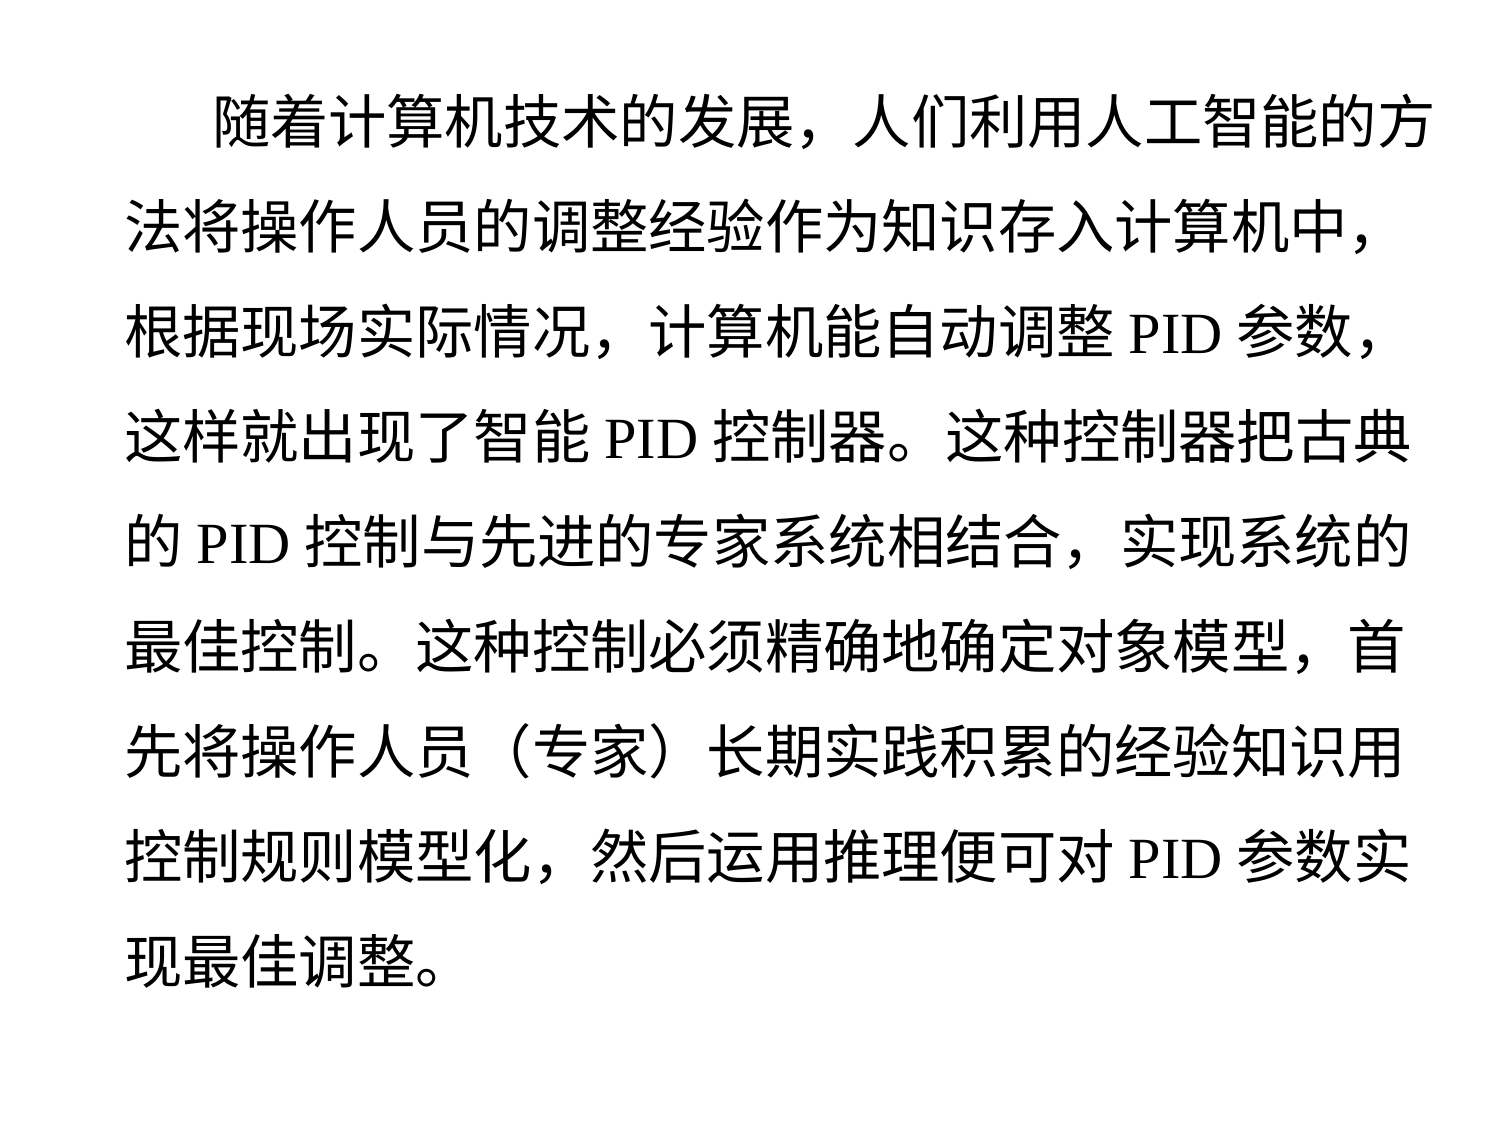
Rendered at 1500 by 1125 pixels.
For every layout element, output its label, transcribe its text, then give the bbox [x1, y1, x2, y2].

list 随着计算机技术的发展，人们利用人工智能的方法将操作人员的调整经验作为知识存入计算机中，根据现场实际情况，计算机能自动调整PID参数，这样就出现了智能PID控制器。这种控制器把古典的PID控制与先进的专家系统相结合，实现系统的最佳控制。这种控制必须精确地确定对象模型，首先将操作人员（专家）长期实践积累的经验知识用控制规则模型化，然后运用推理便可对PID参数实现最佳调整。 [53, 42, 1459, 1035]
